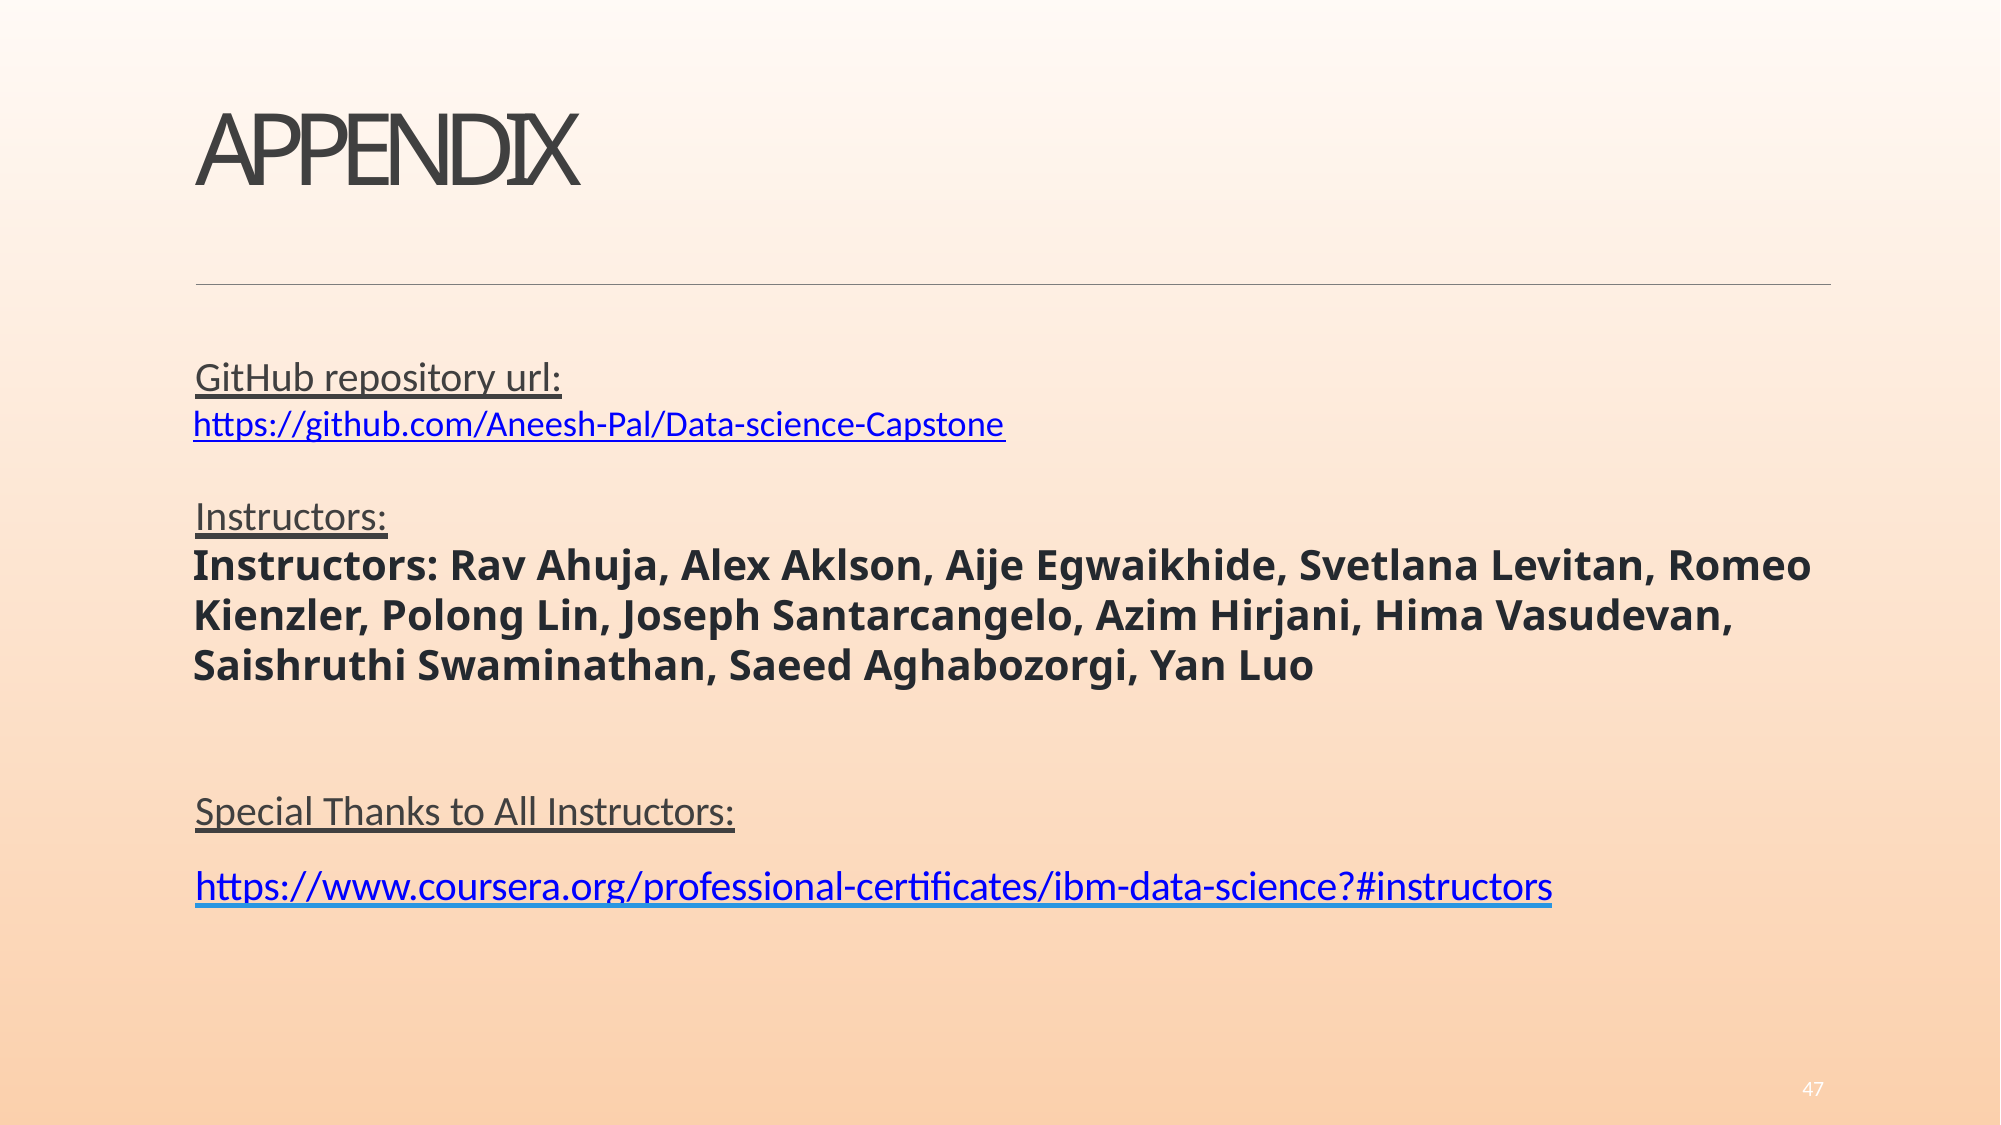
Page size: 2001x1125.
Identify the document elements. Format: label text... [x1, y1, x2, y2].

slide_number 47 [1795, 1077, 1831, 1125]
text_box GitHub repository url: https://github.com/Aneesh-Pal/Data-science-Capstone Instructors: Instructors: Rav Ahuja, Alex Aklson, Aije Egwaikhide, Svetlana Levitan, Romeo Kienzler, Polong Lin, Joseph Santarcangelo, Azim Hirjani, Hima Vasudevan, Saishruthi Swaminathan, Saeed Aghabozorgi, Yan Luo Special Thanks to All Instructors: https://www.coursera.org/professional-certificates/ibm-data-science?#instructors [192, 245, 1831, 909]
title APPENDIX [192, 83, 596, 245]
